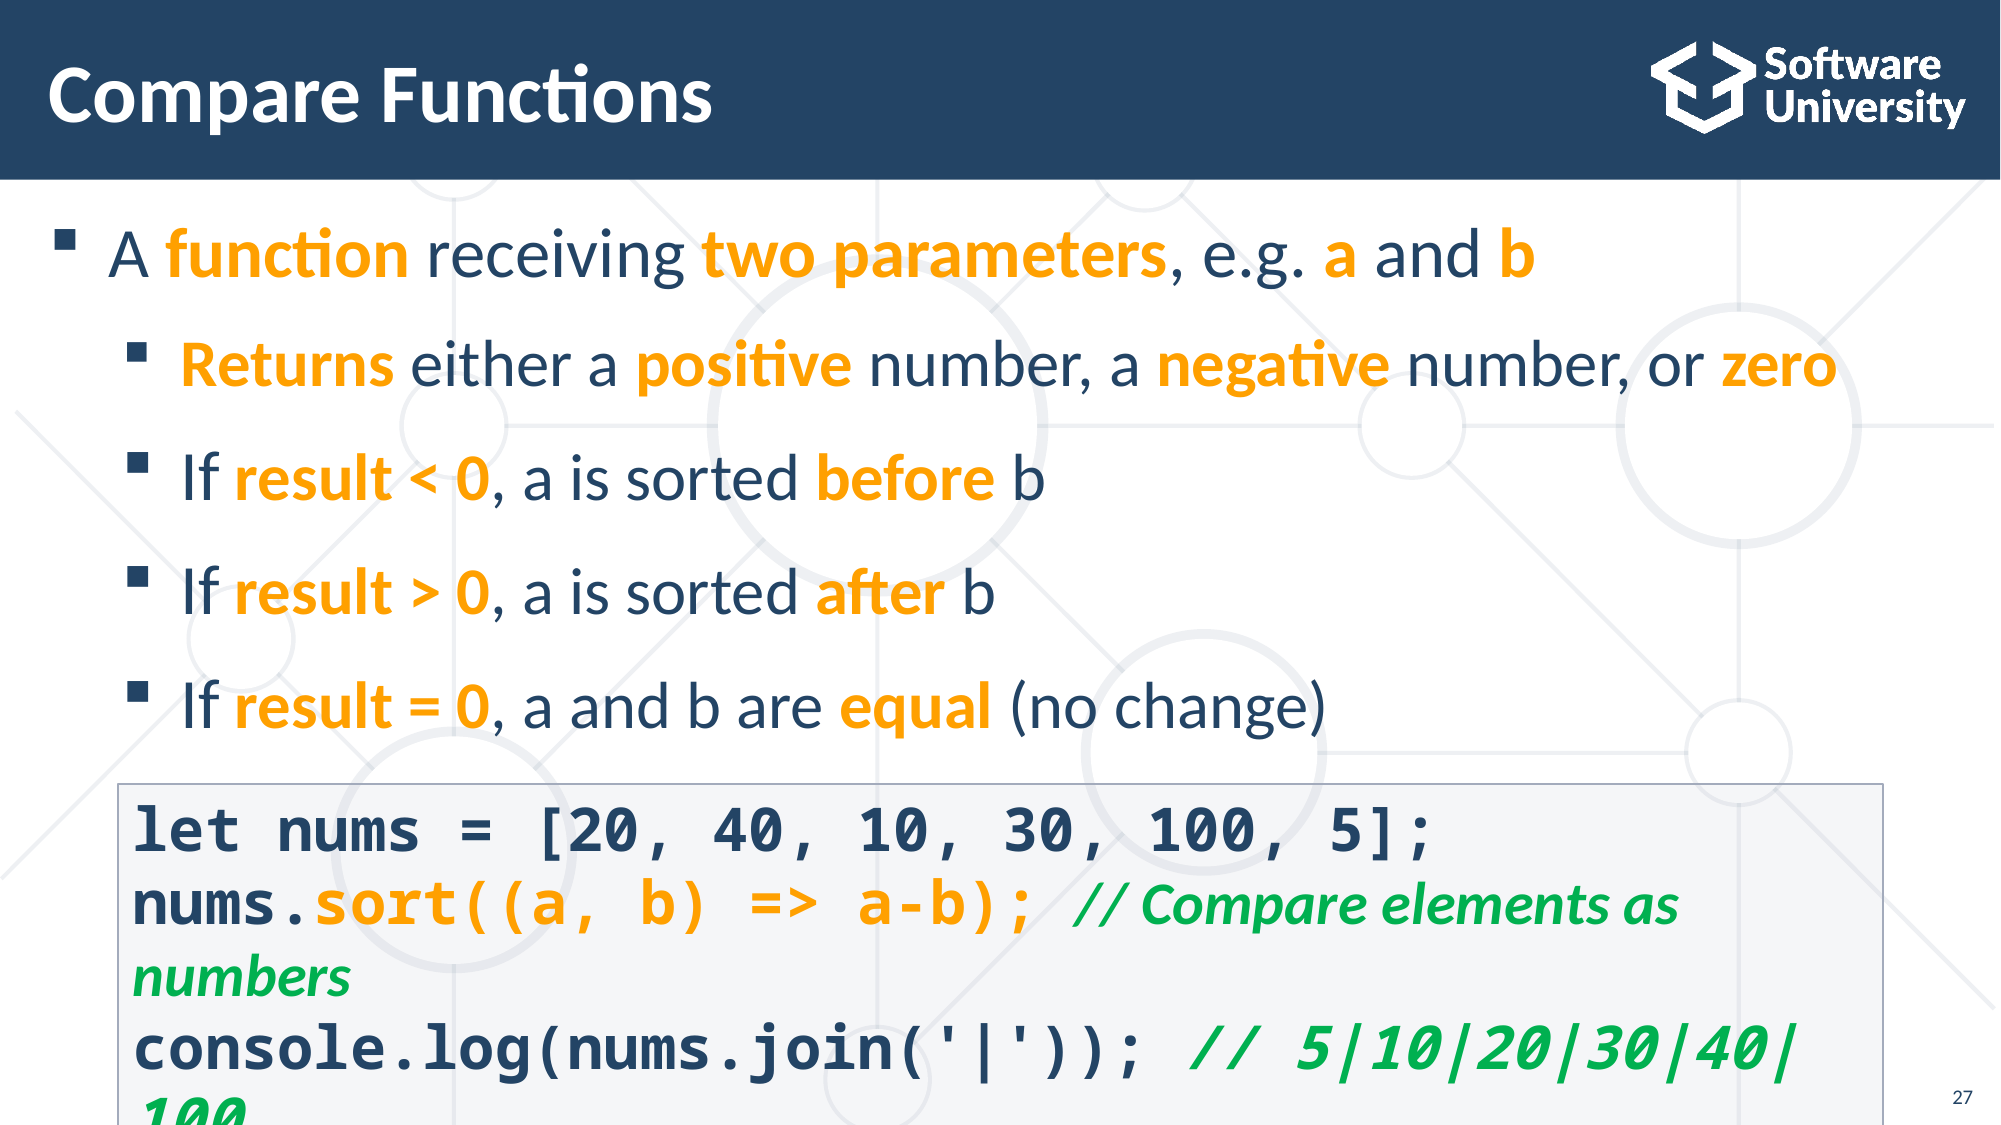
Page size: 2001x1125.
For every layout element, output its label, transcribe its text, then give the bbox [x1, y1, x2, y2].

title Compare Functions [31, 16, 1625, 162]
slide_number 27 [1927, 1067, 1989, 1117]
picture [1651, 41, 1966, 134]
text_box let nums = [20, 40, 10, 30, 100, 5]; nums.sort((a, b) => a-b); // Compare elements as numbers console.log(nums.join('|')); // 5|10|20|30|40|100 [117, 783, 1884, 1125]
list A function receiving two parameters, e.g. a and b Returns either a positive number, a negative number, or zero If result < 0, a is sorted before b If result > 0, a is sorted after b If result = 0, a and b are equal (no change) [31, 196, 1970, 1104]
